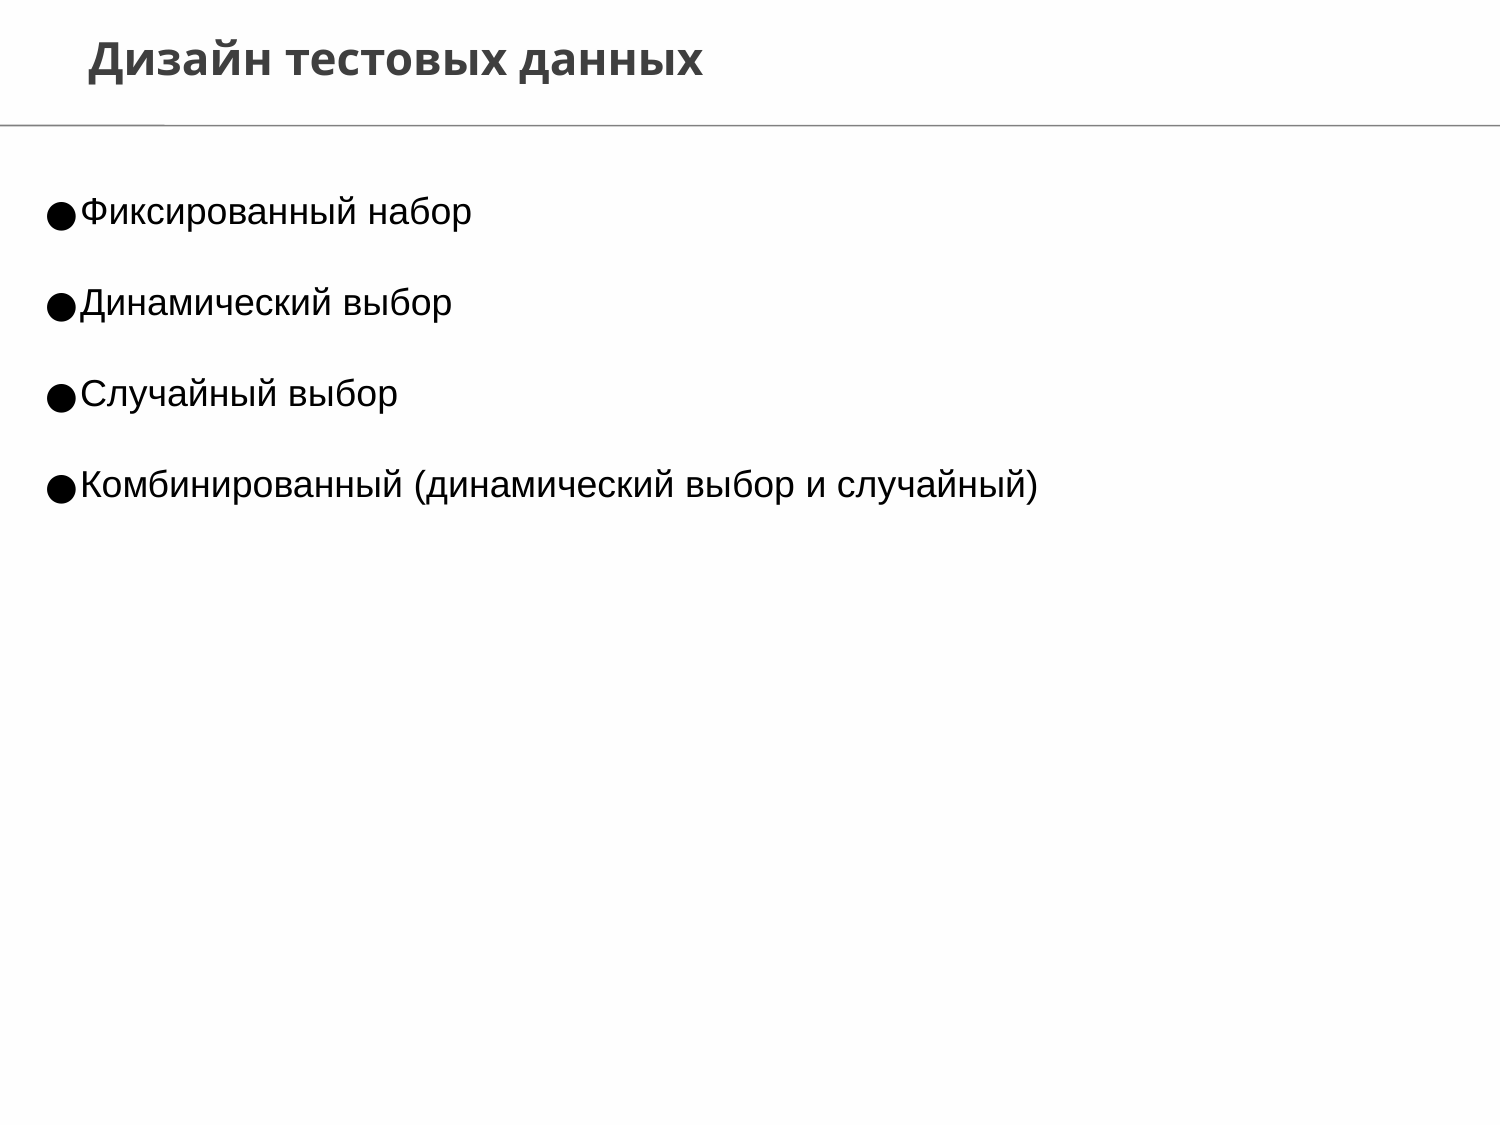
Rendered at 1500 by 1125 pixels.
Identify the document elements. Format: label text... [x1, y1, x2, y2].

text_box Фиксированный набор Динамический выбор Случайный выбор Комбинированный (динамический выбор и случайный) [29, 179, 1455, 1095]
text_box Дизайн тестовых данных [88, 38, 1174, 87]
